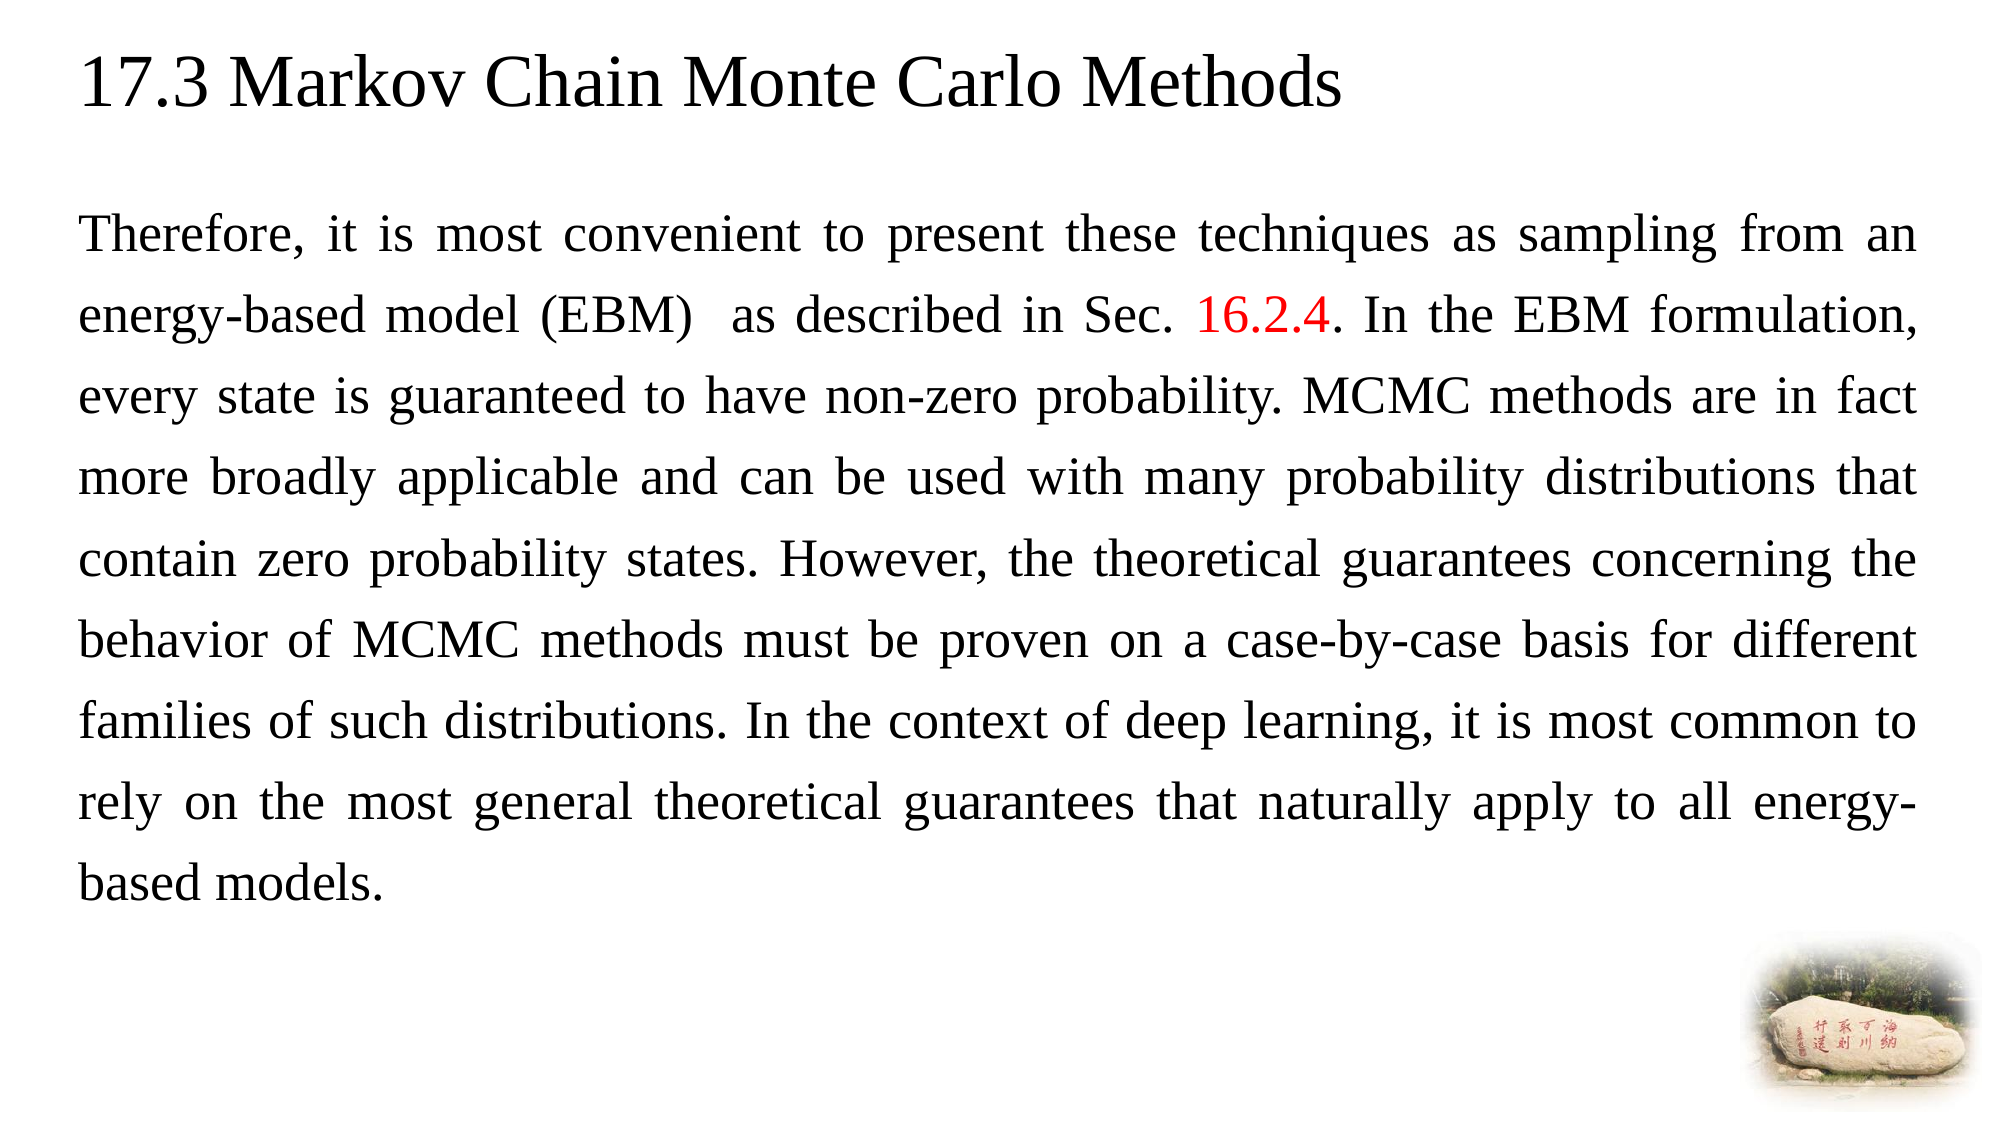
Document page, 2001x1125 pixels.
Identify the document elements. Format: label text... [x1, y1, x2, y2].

title 17.3 Markov Chain Monte Carlo Methods [63, 21, 1936, 142]
picture [1740, 927, 1985, 1112]
